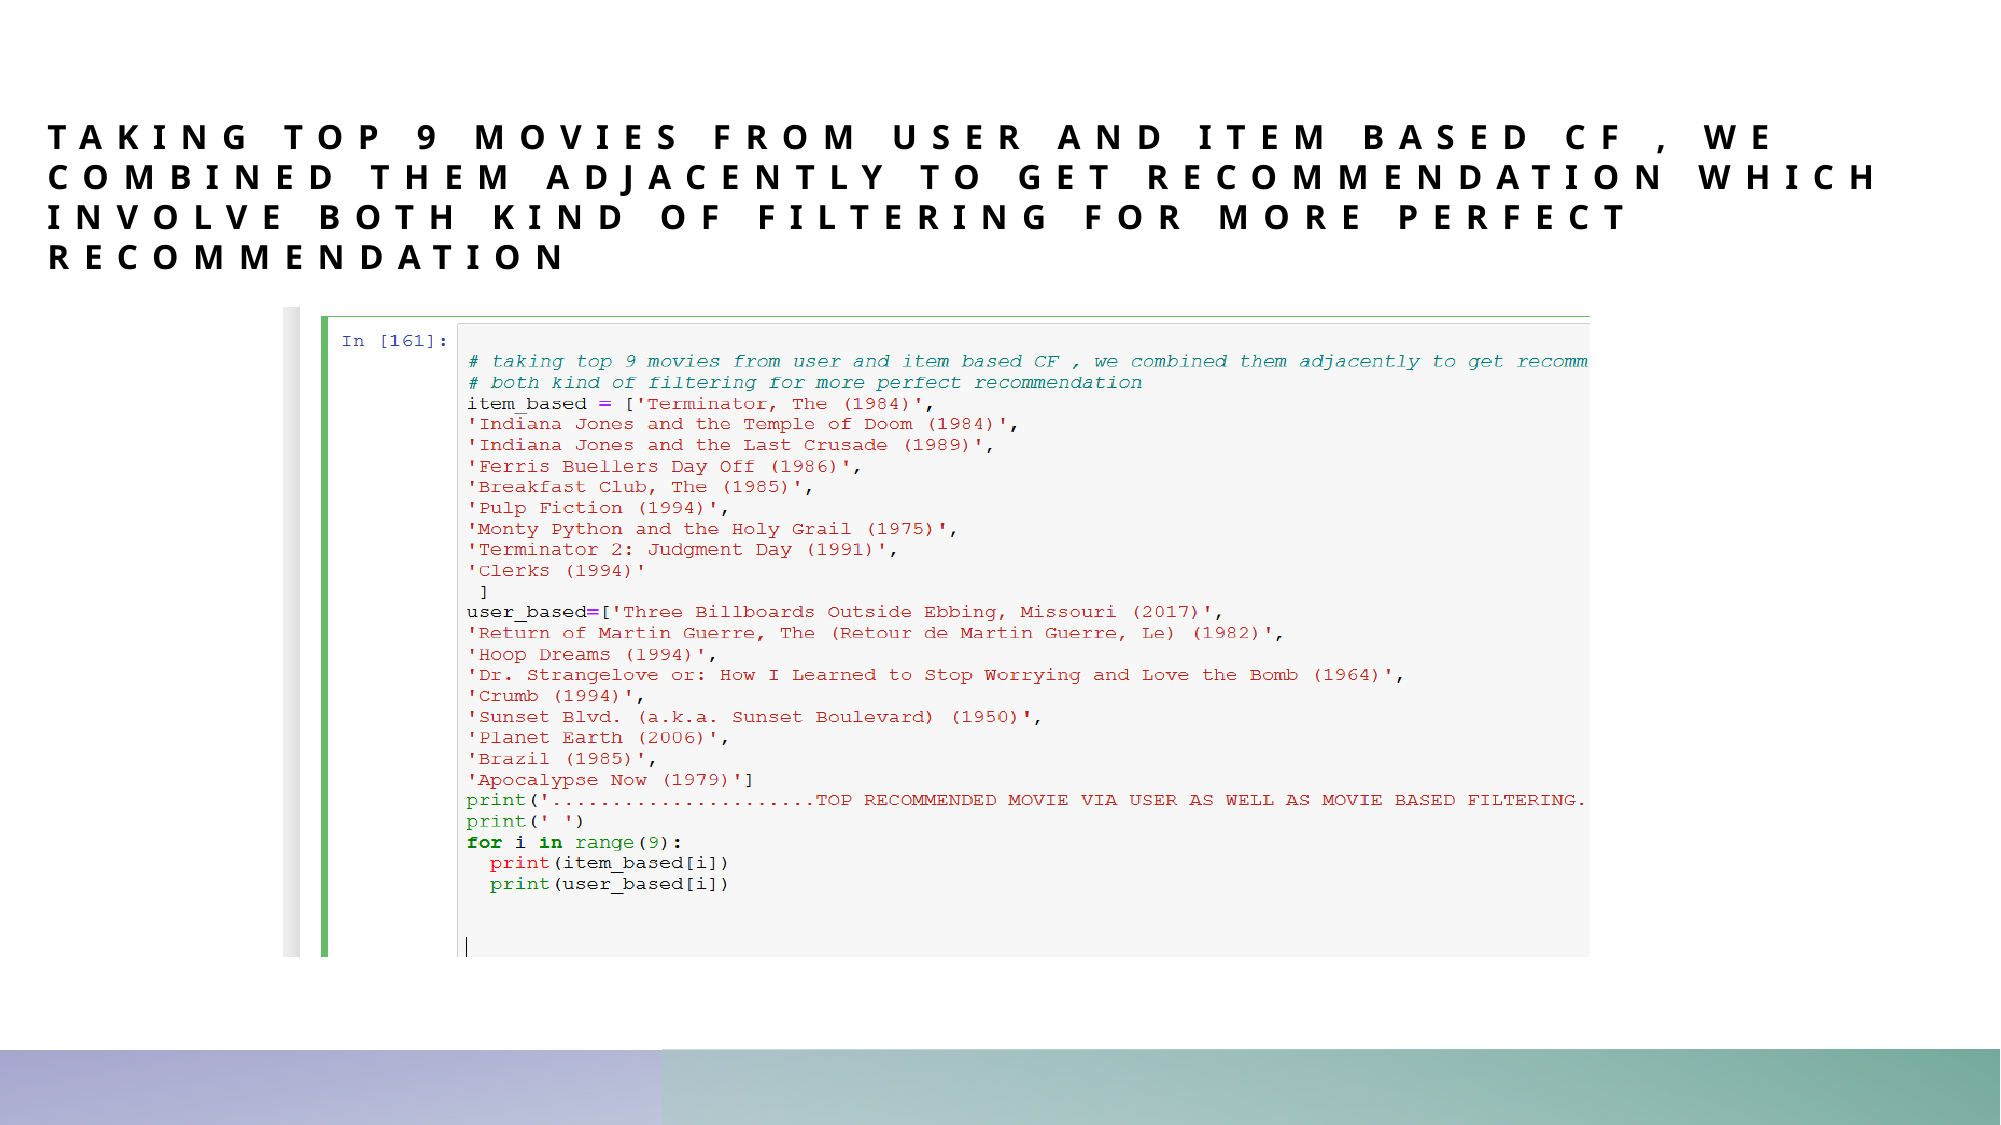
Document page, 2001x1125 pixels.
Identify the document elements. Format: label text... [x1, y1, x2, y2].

title taking top 9 movies from user and item based CF , we combined them adjacently to get recommendation which involve both kind of filtering for more perfect recommendation [47, 73, 1953, 277]
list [283, 307, 1590, 957]
